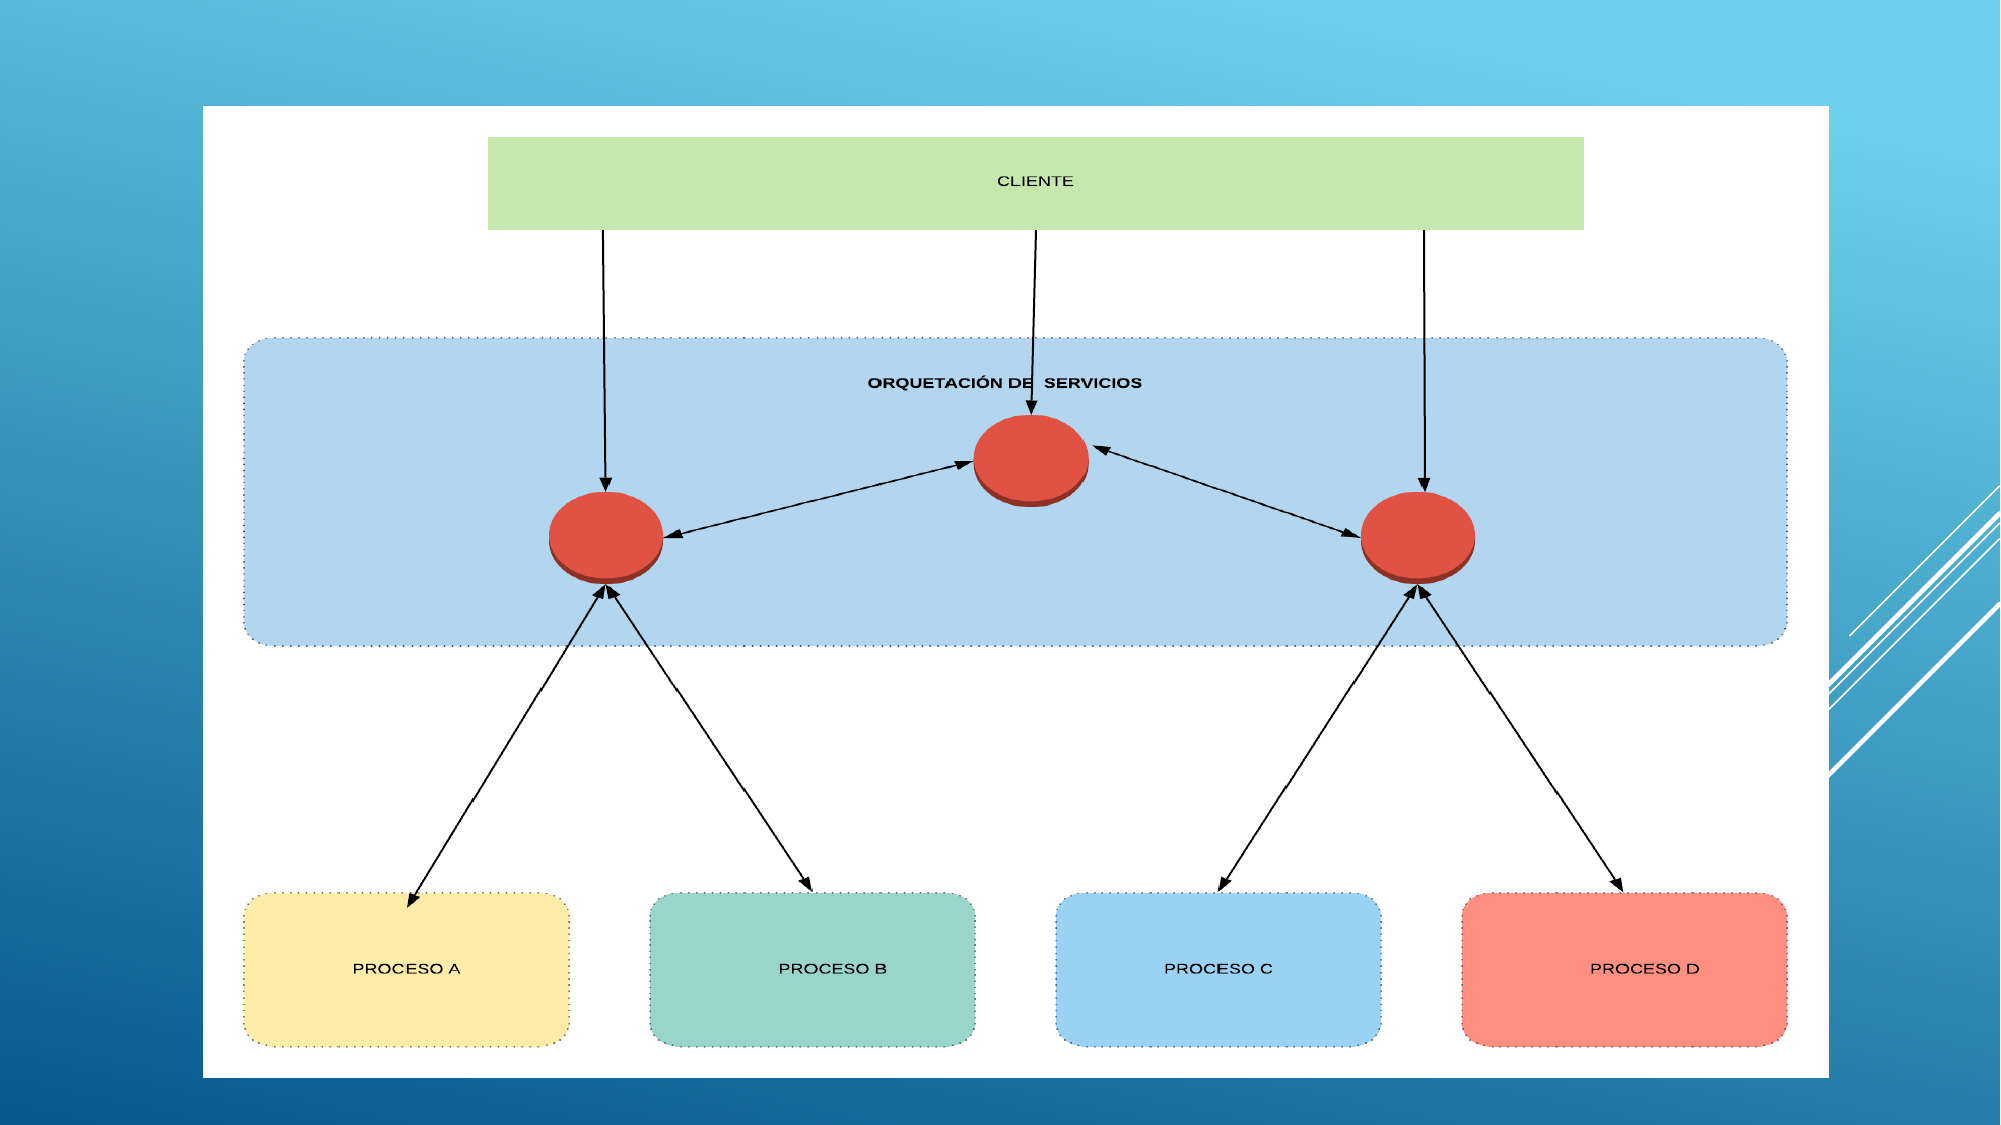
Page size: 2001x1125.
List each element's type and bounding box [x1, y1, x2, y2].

picture [203, 106, 1829, 1078]
